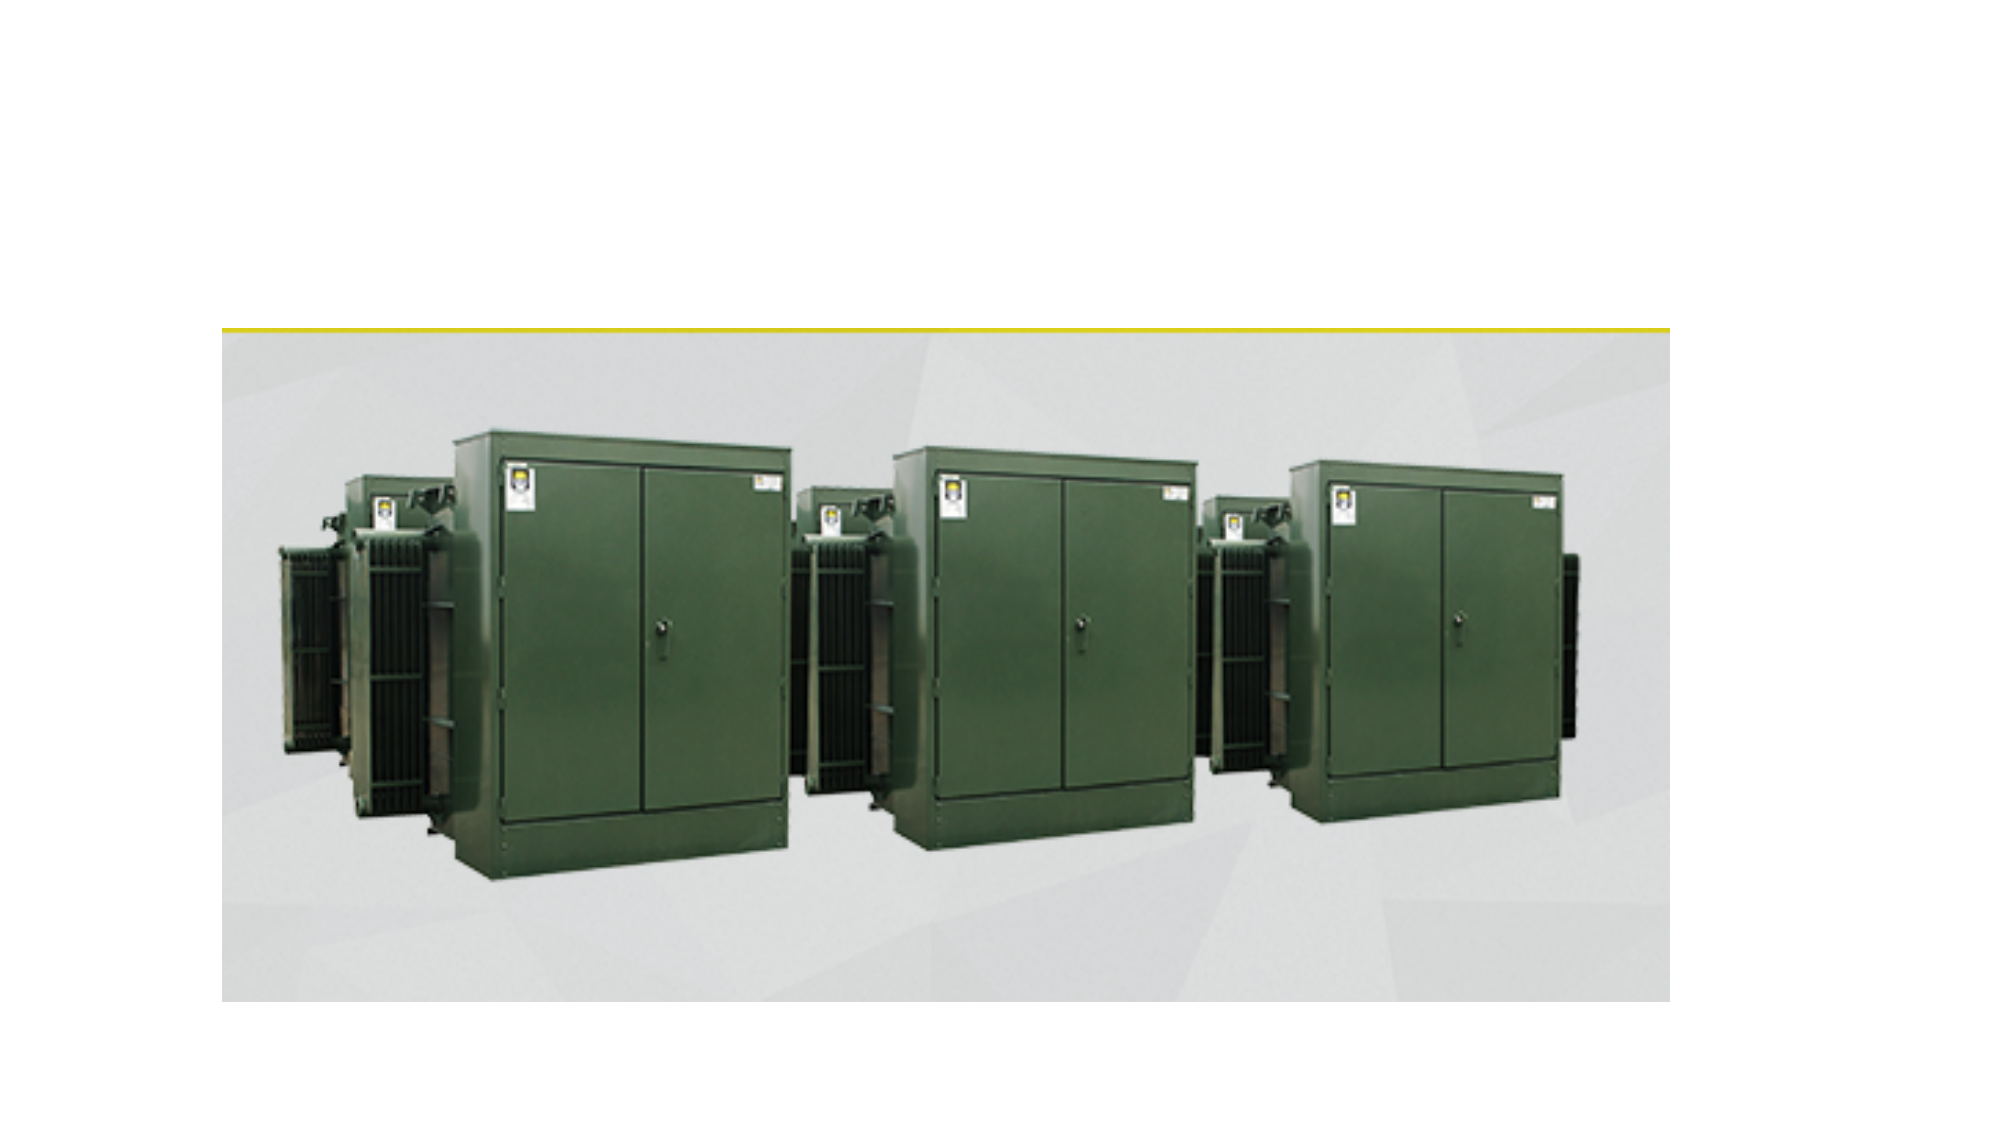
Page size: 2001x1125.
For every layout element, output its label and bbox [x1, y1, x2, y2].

list [222, 329, 1670, 1002]
